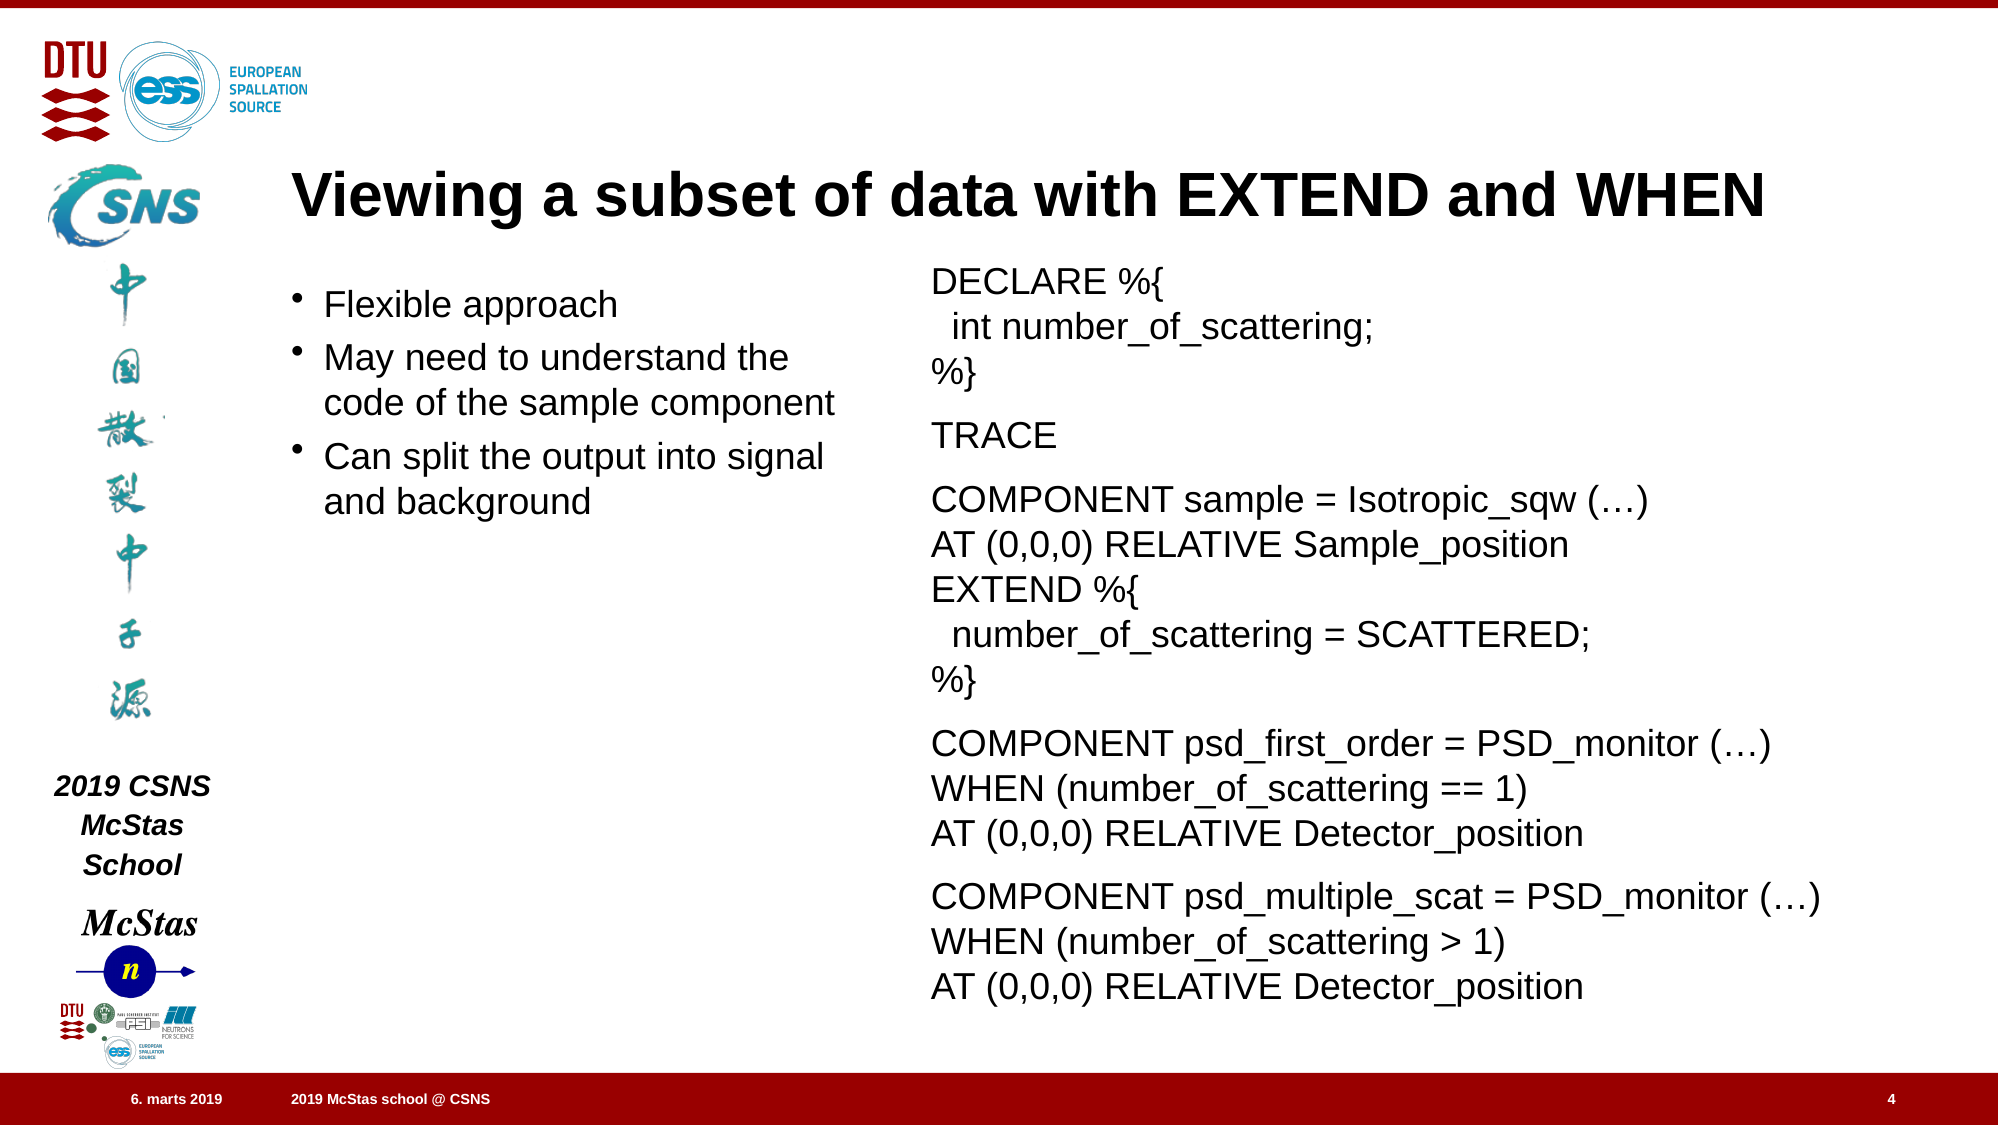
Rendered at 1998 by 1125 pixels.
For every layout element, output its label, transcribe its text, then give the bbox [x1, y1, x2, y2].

text_box DECLARE %{ int number_of_scattering; %} TRACE COMPONENT sample = Isotropic_sqw (…) AT (0,0,0) RELATIVE Sample_position EXTEND %{ number_of_scattering = SCATTERED; %} COMPONENT psd_first_order = PSD_monitor (…) WHEN (number_of_scattering == 1) AT (0,0,0) RELATIVE Detector_position COMPONENT psd_multiple_scat = PSD_monitor (…) WHEN (number_of_scattering > 1) AT (0,0,0) RELATIVE Detector_position [930, 257, 1831, 1008]
list Flexible approach May need to understand the code of the sample component Can split the output into signal and background [290, 279, 847, 1027]
picture [116, 1013, 160, 1030]
picture [119, 41, 307, 142]
picture [59, 908, 213, 999]
slide_number 4 [1886, 1088, 1909, 1110]
picture [86, 1003, 197, 1069]
title Viewing a subset of data with EXTEND and WHEN [290, 69, 1820, 230]
picture [48, 162, 209, 744]
